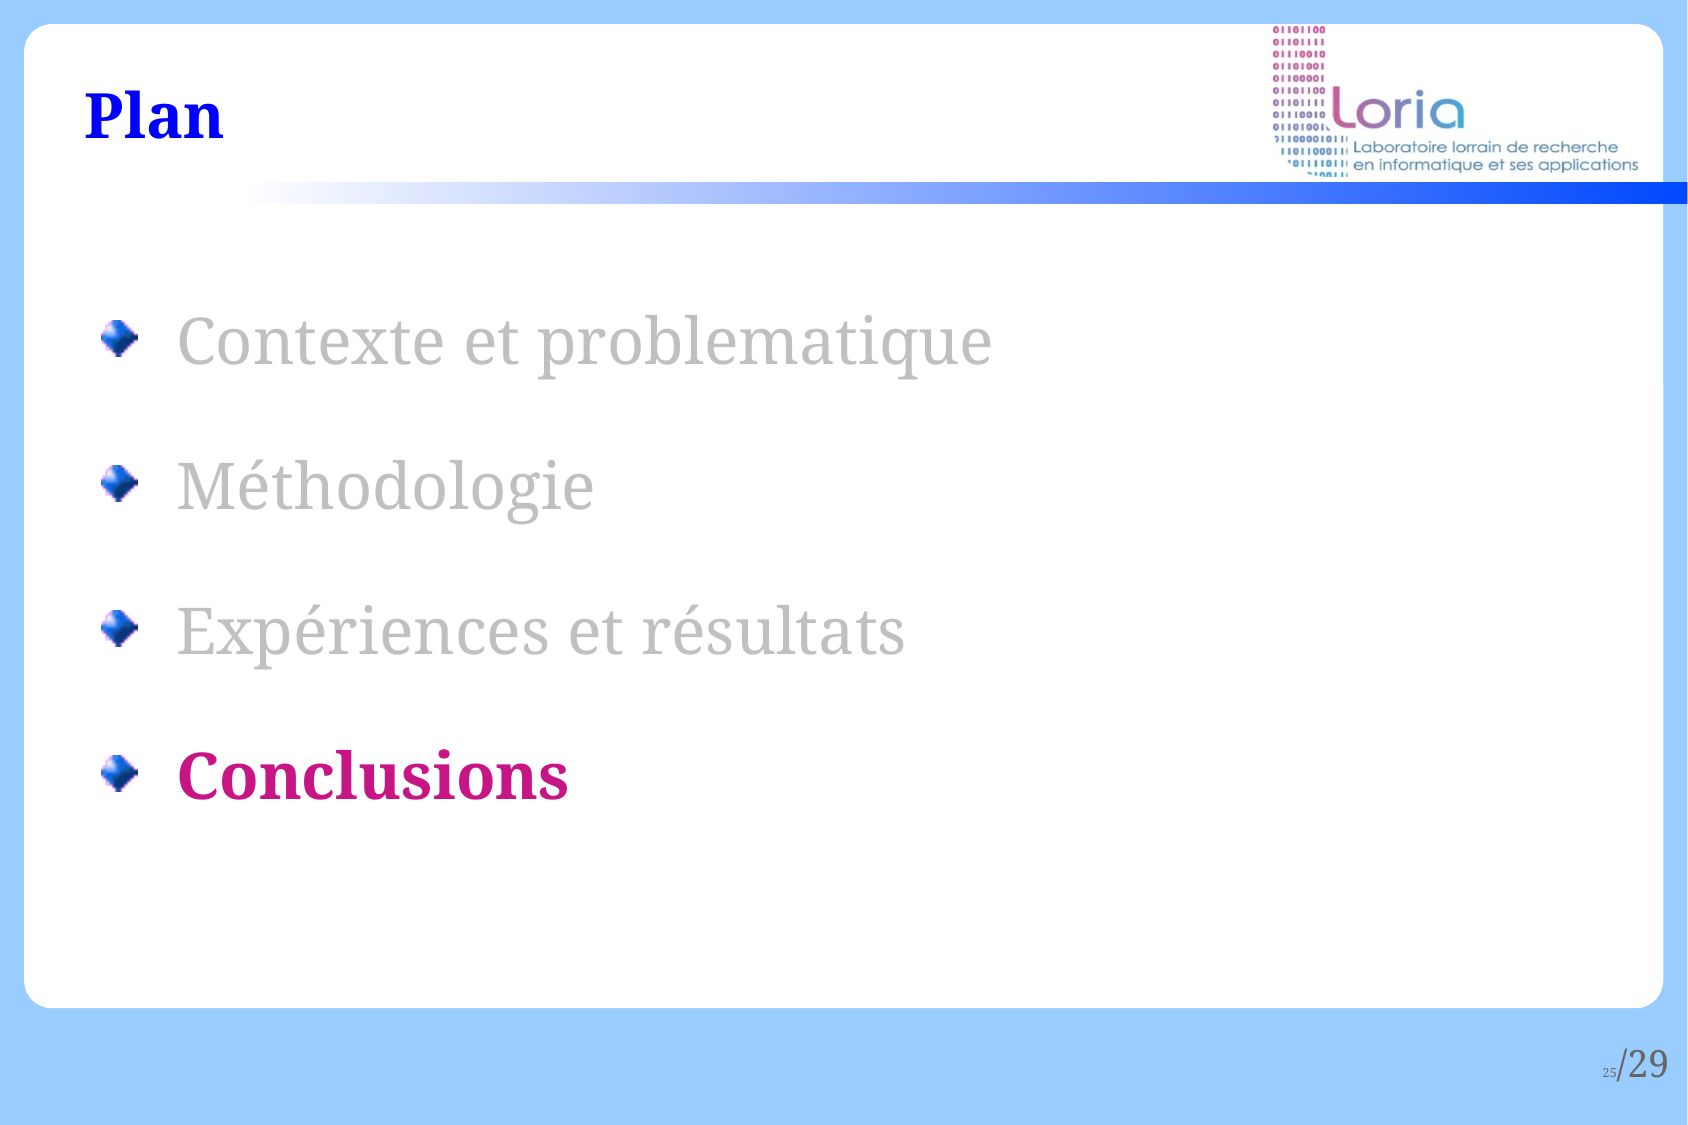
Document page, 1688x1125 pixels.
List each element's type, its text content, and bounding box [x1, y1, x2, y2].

title Plan [84, 44, 1269, 183]
picture [101, 755, 138, 792]
list Contexte et problematique Méthodologie Expériences et résultats Conclusions [72, 299, 1314, 994]
picture [101, 320, 138, 357]
text_box 25/29 [38, 1022, 1684, 1087]
picture [101, 465, 138, 502]
picture [1272, 26, 1640, 177]
picture [101, 610, 138, 647]
